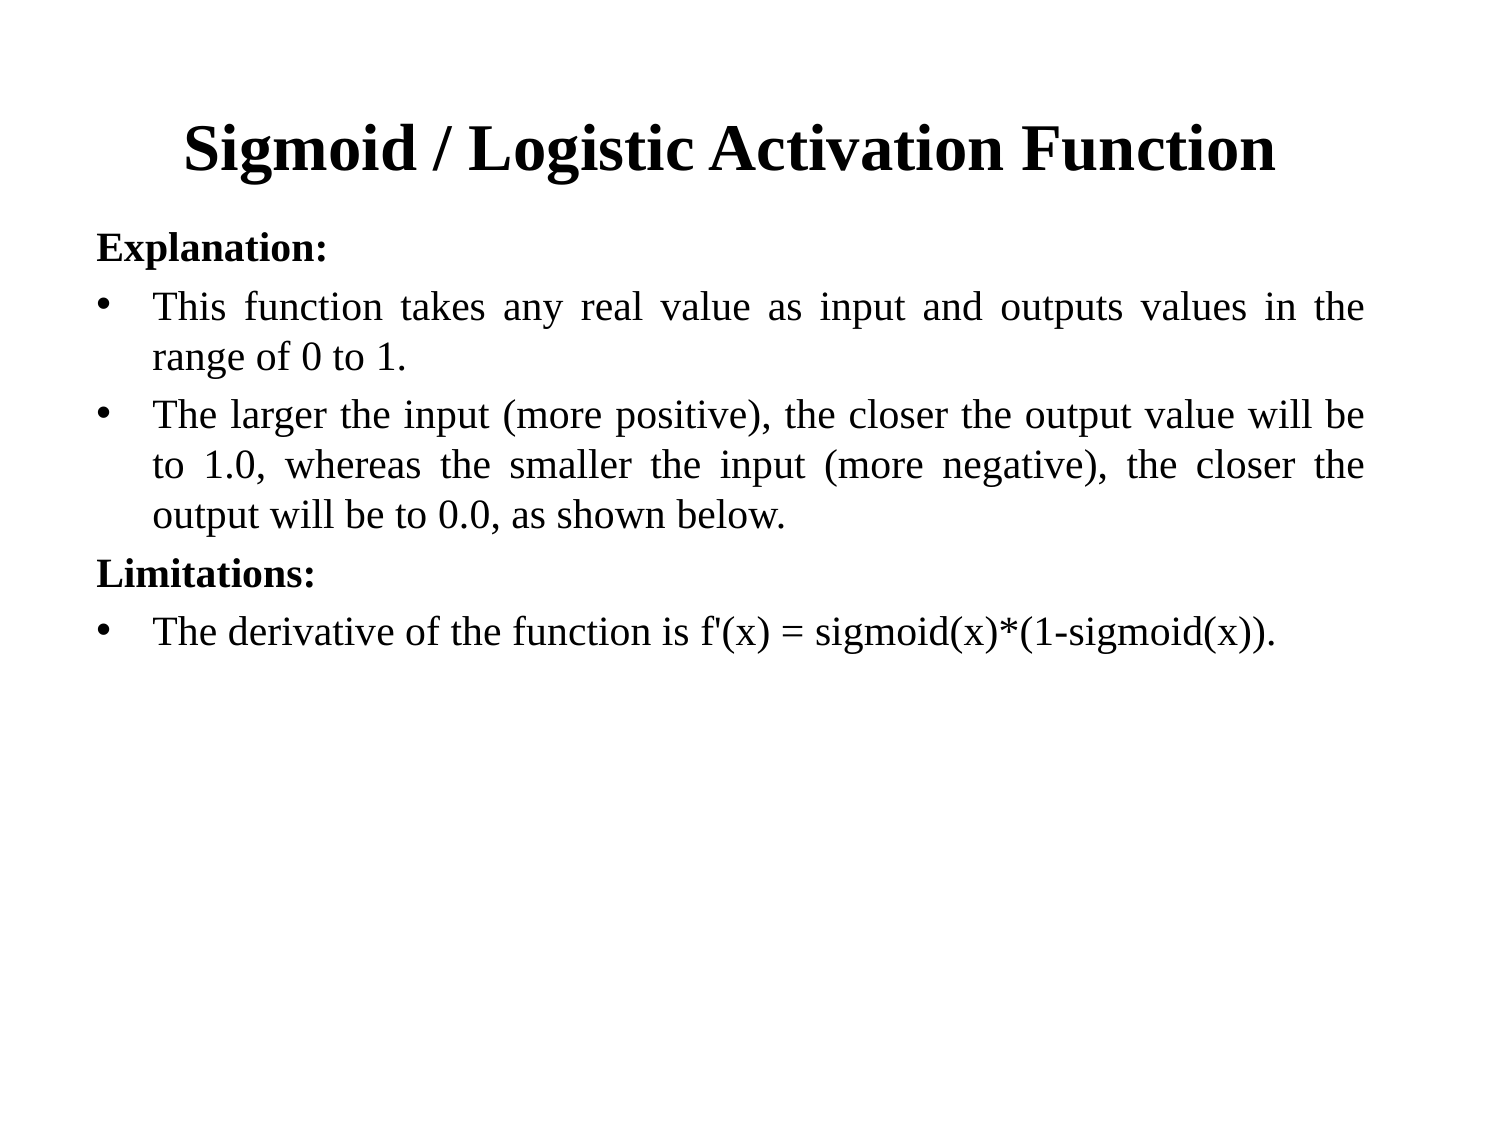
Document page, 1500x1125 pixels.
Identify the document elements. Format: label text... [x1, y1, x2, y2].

title Sigmoid / Logistic Activation Function [150, 75, 1313, 212]
subtitle Explanation: This function takes any real value as input and outputs values in the range of 0 to 1. The larger the input (more positive), the closer the output value will be to 1.0, whereas the smaller the input (more negative), the closer the output will be to 0.0, as shown below. Limitations: The derivative of the function is f'(x) = sigmoid(x)*(1-sigmoid(x)). [81, 212, 1382, 1063]
